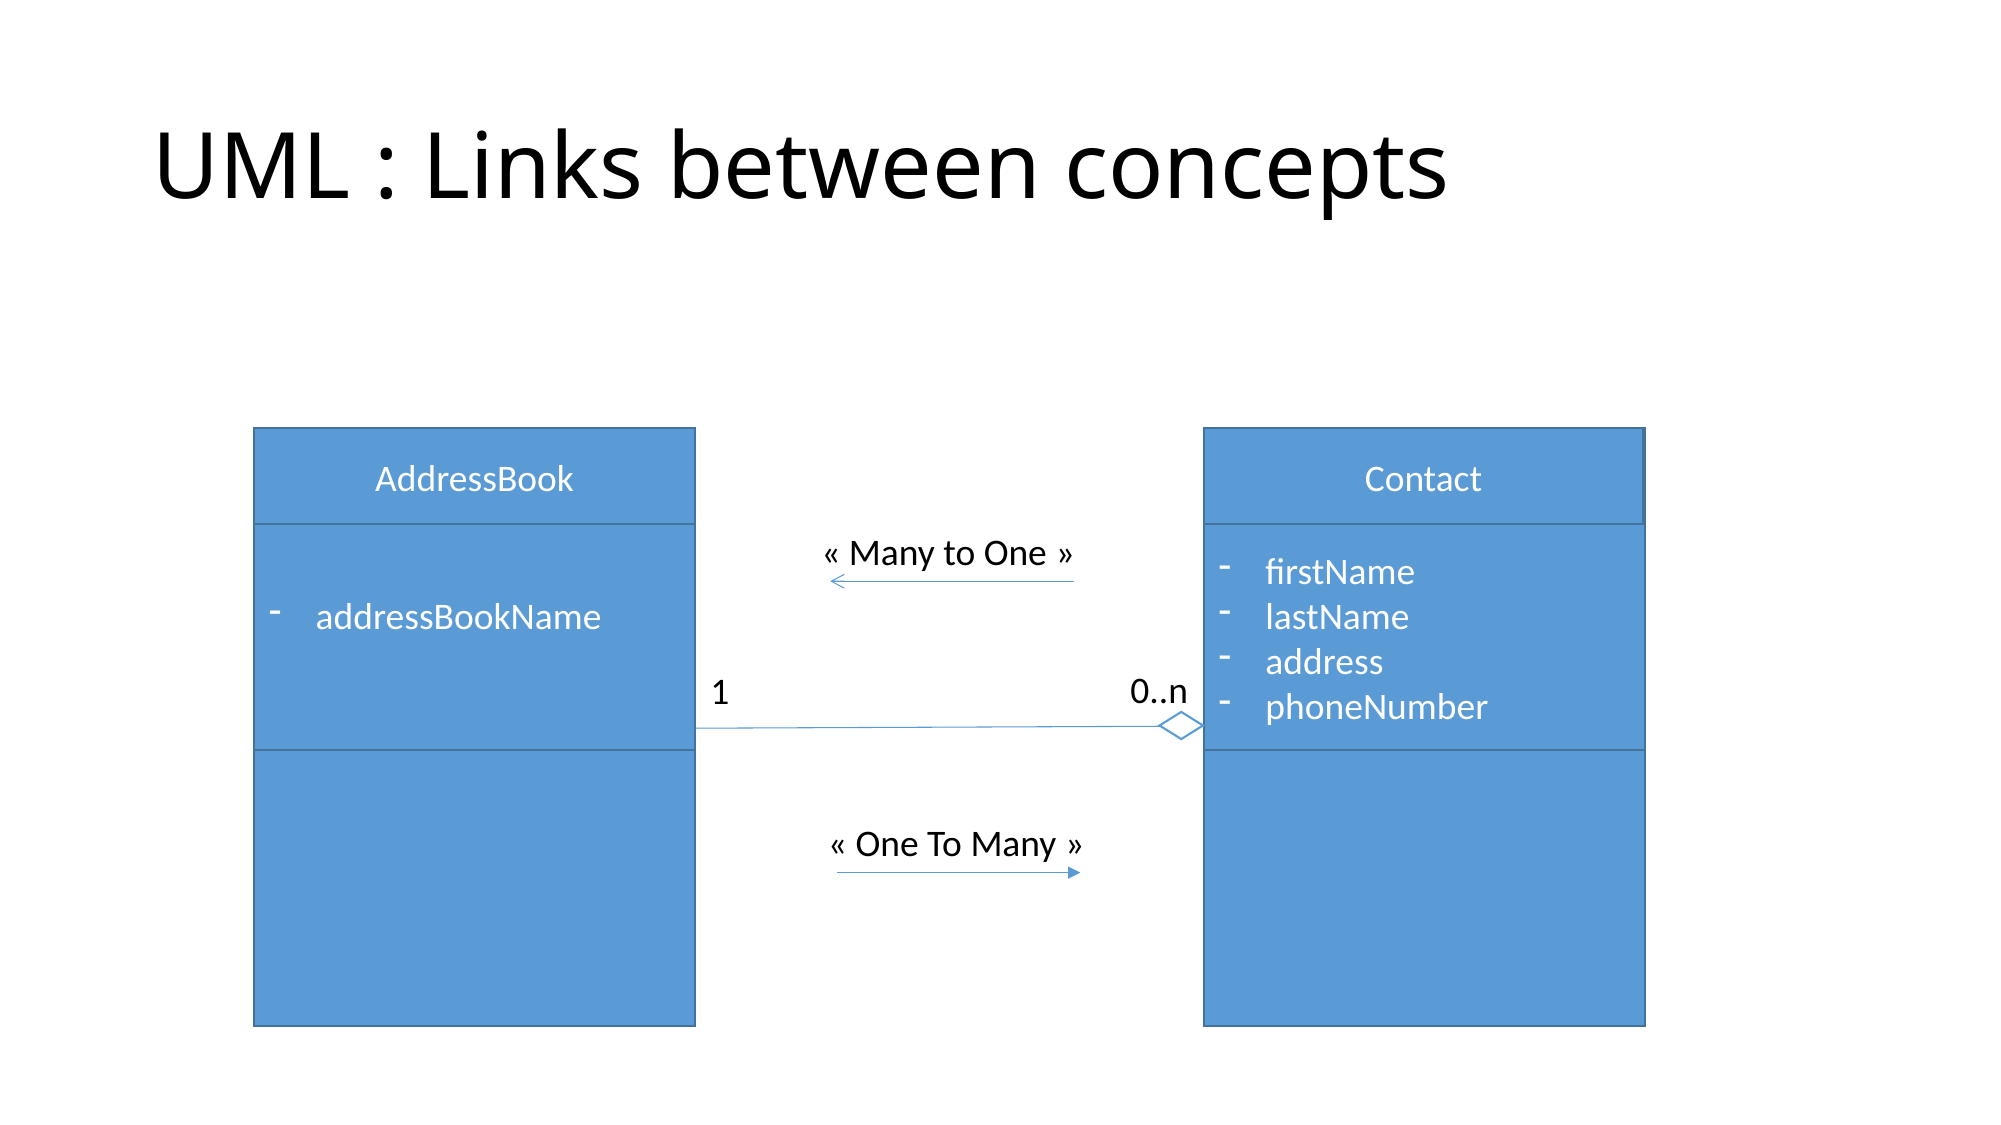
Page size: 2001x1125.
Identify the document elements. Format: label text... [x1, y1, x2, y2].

text_box Contact [1203, 427, 1644, 523]
text_box [1163, 729, 1200, 741]
text_box [253, 749, 696, 1027]
text_box [1203, 749, 1646, 1027]
text_box 0..n [1115, 658, 1204, 719]
text_box [1157, 710, 1205, 727]
text_box addressBookName [253, 523, 696, 749]
text_box AddressBook [253, 427, 696, 523]
text_box 1 [695, 660, 745, 720]
title UML : Links between concepts [137, 59, 1863, 278]
text_box « Many to One » [806, 520, 1090, 581]
text_box « One To Many » [813, 812, 1100, 872]
text_box firstName lastName address phoneNumber [1203, 523, 1646, 749]
